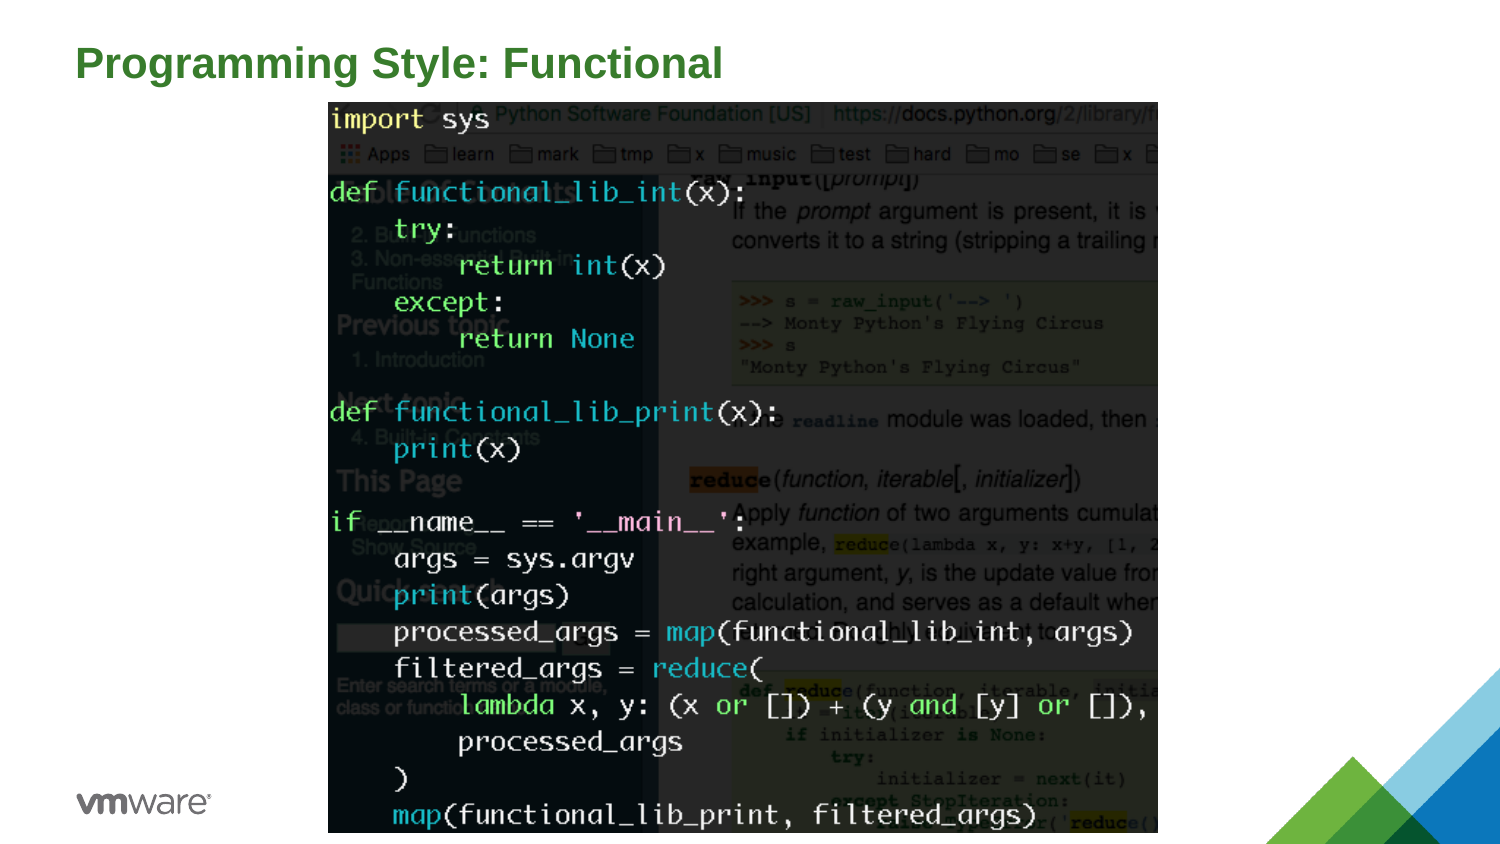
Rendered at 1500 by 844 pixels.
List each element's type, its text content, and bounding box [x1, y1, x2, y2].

picture [1256, 665, 1500, 844]
title Programming Style: Functional [75, 40, 1425, 141]
picture [328, 102, 1158, 833]
